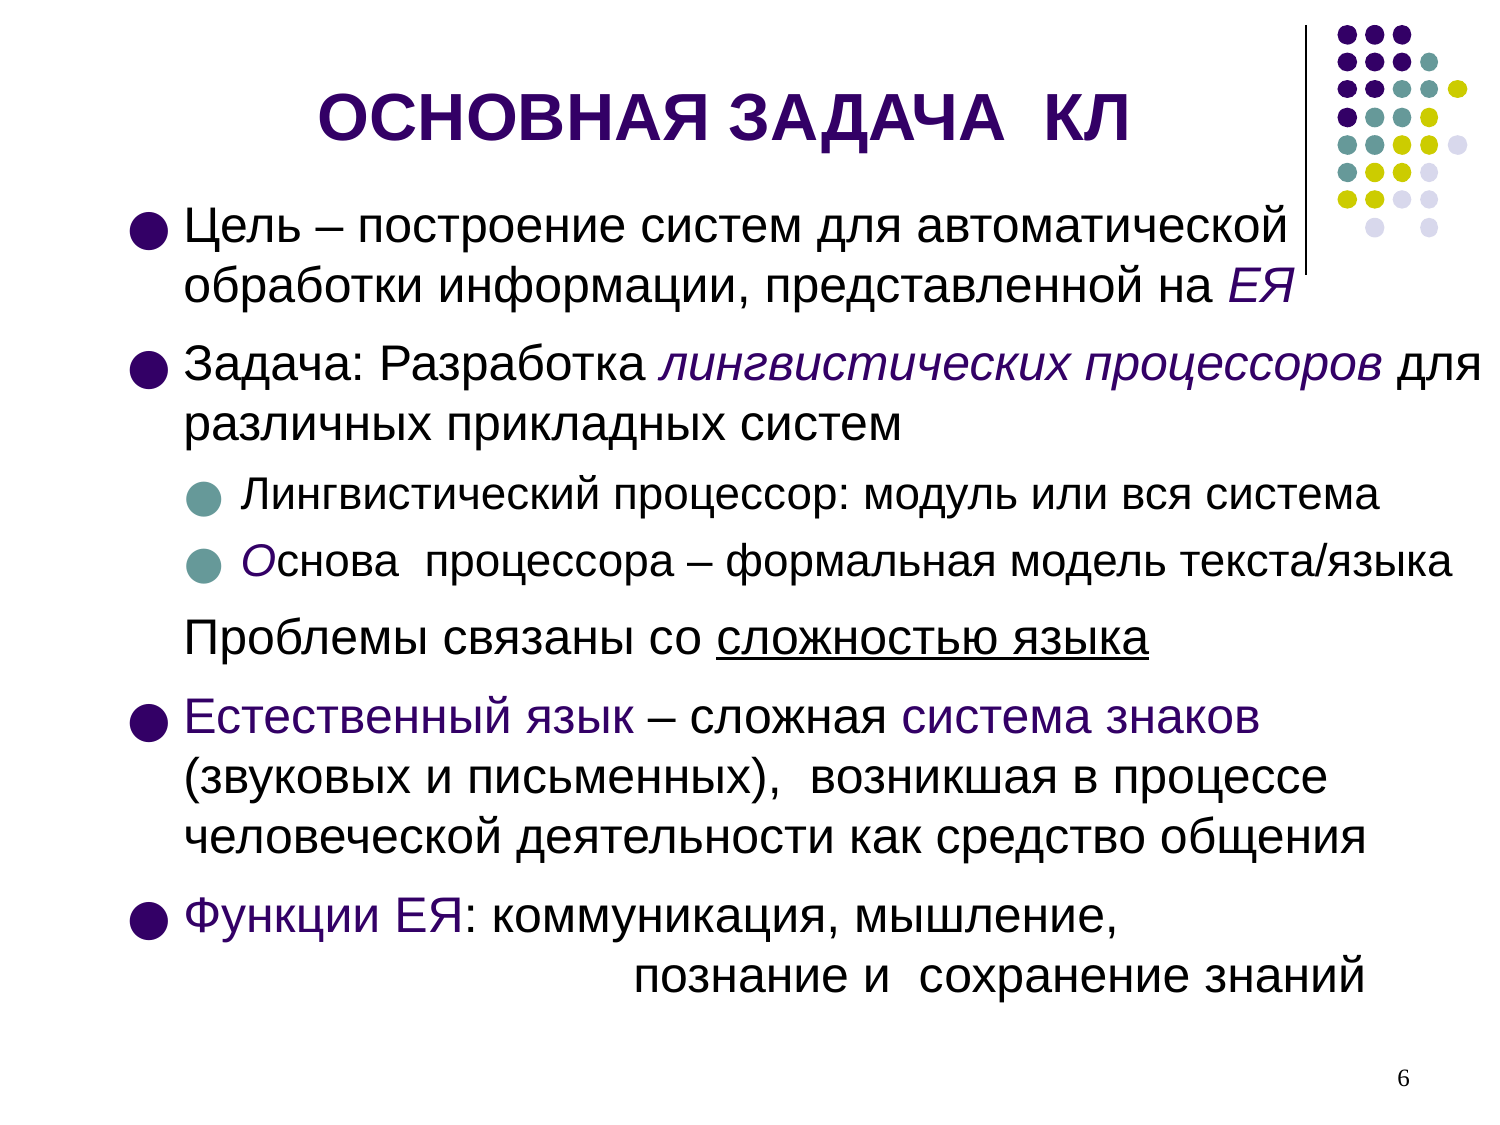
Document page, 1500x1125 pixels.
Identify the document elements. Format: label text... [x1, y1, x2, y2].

title ОСНОВНАЯ ЗАДАЧА КЛ [109, 66, 1341, 196]
list Цель – построение систем для автоматической обработки информации, представленной на ЕЯ Задача: Разработка лингвистических процессоров для различных прикладных систем Лингвистический процессор: модуль или вся система Основа процессора – формальная модель текста/языка Проблемы связаны со сложностью языка Естественный язык – сложная система знаков (звуковых и письменных), возникшая в процессе человеческой деятельности как средство общения Функции ЕЯ: коммуникация, мышление, познание и сохранение знаний [112, 184, 1500, 1024]
text_box ‹#› [1074, 1024, 1425, 1100]
